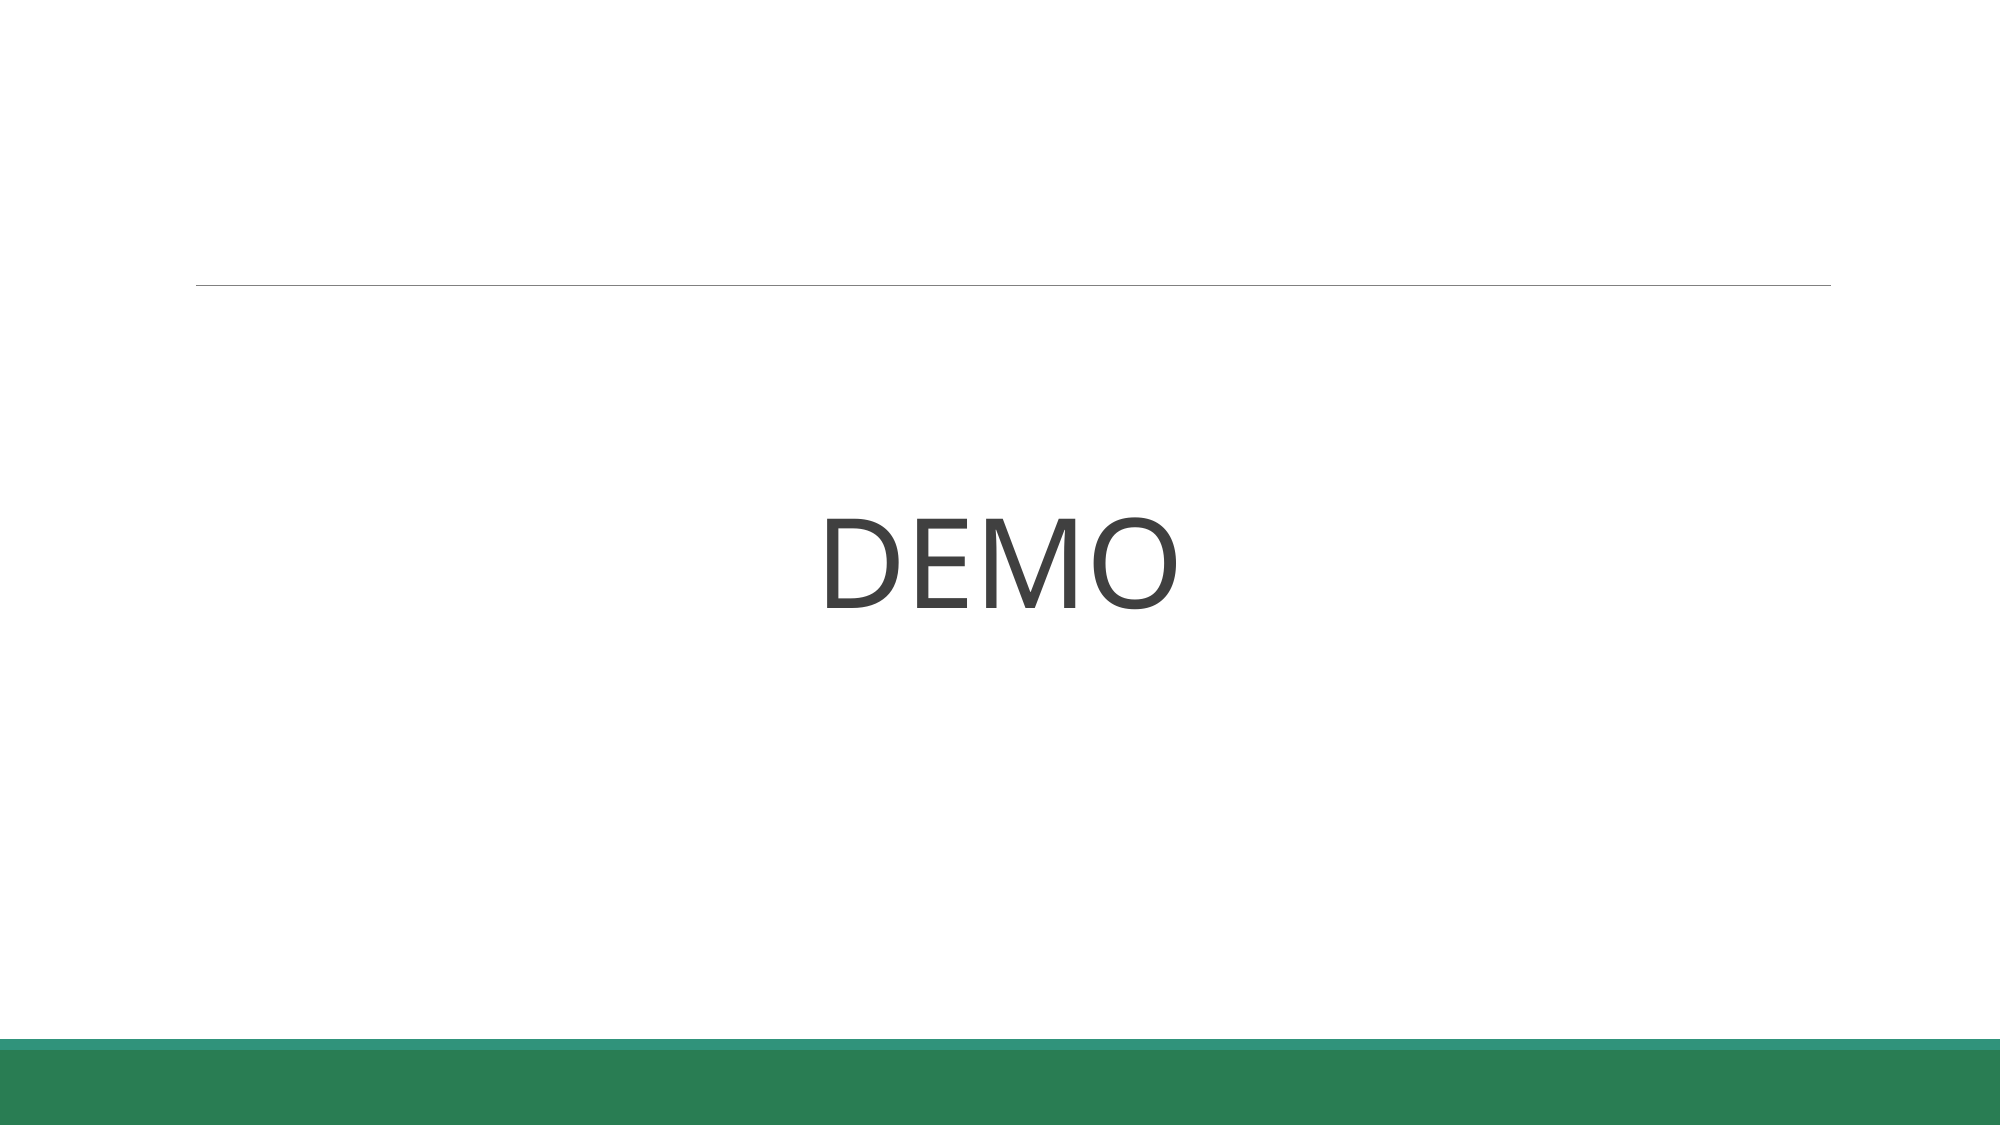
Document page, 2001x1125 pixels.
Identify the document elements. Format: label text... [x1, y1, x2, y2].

title DEMO [174, 447, 1825, 642]
